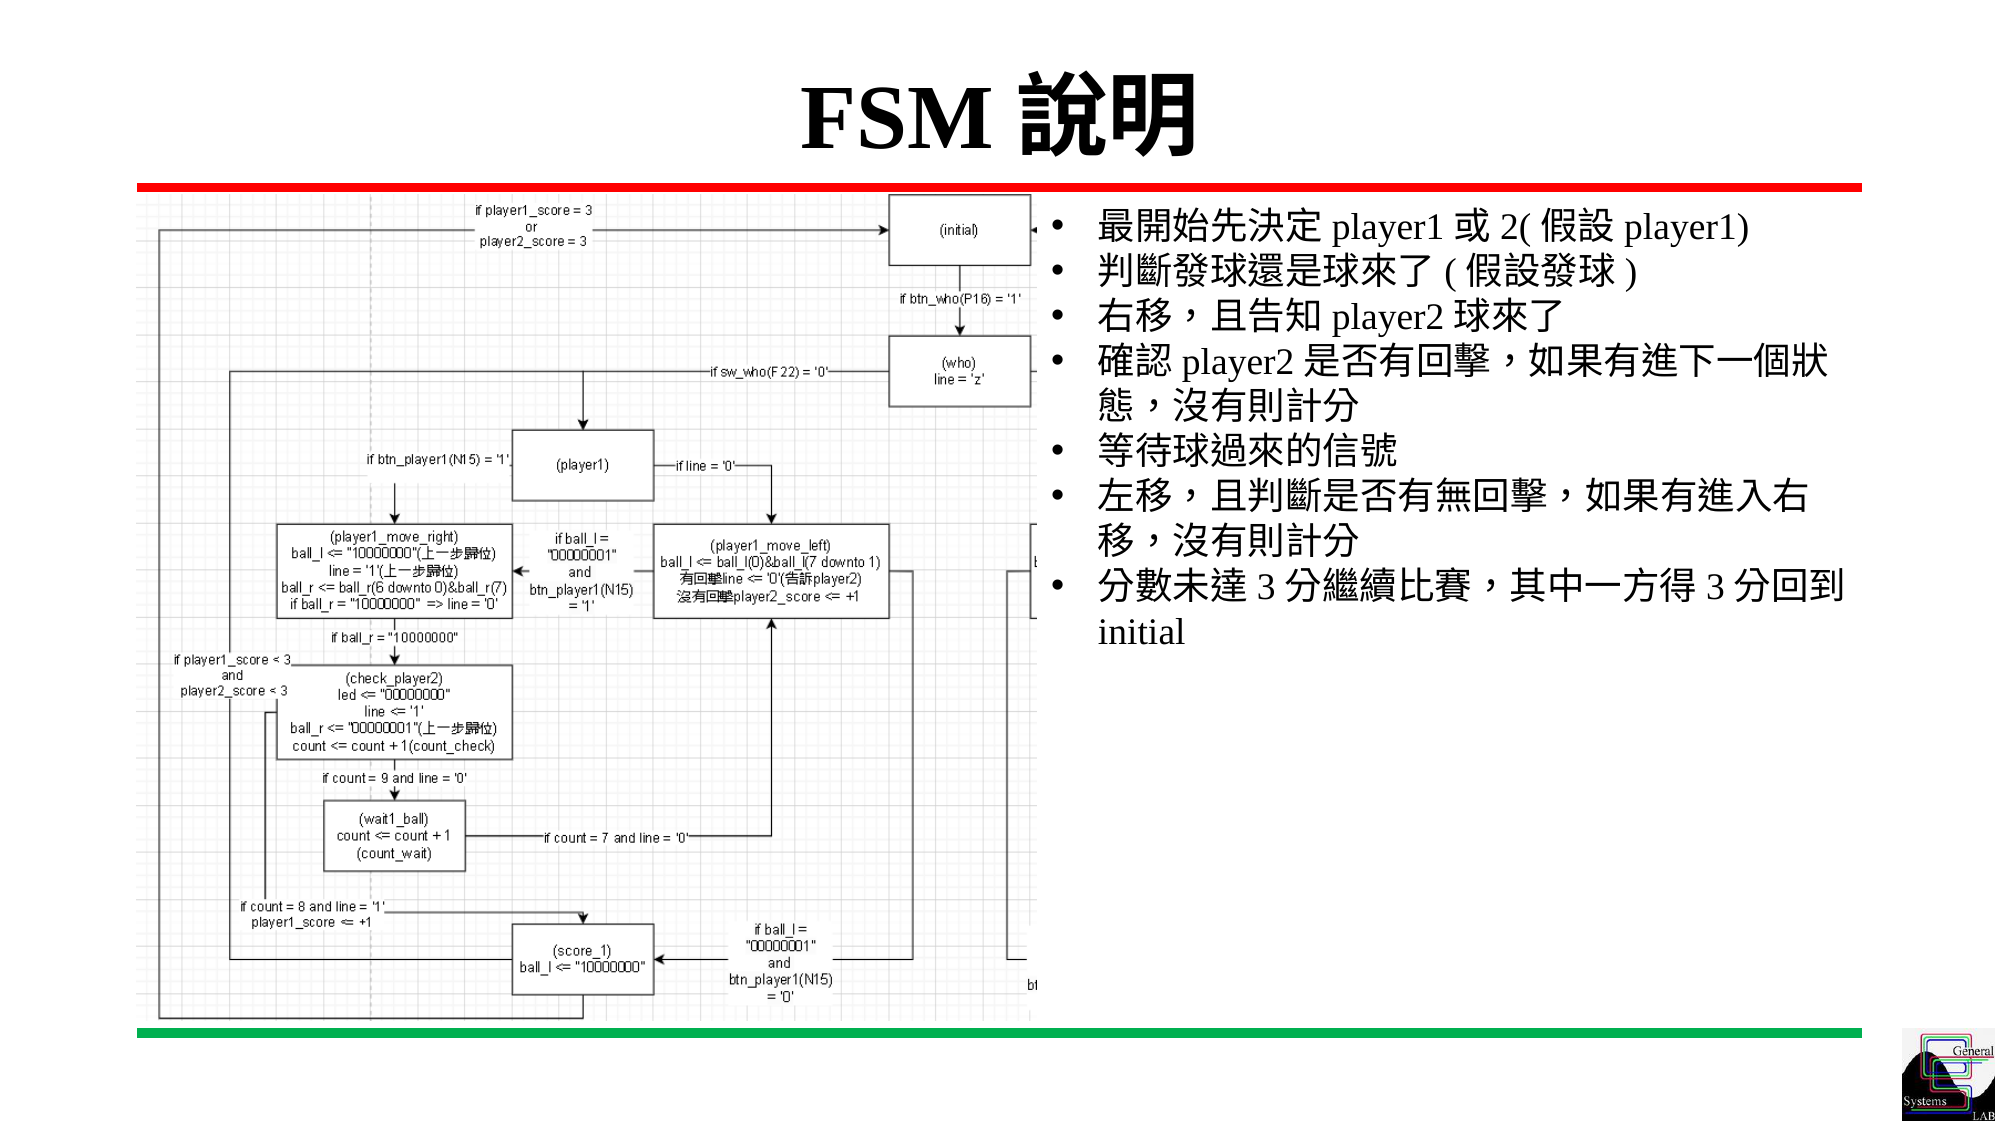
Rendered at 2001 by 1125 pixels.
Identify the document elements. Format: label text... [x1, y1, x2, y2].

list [136, 194, 1037, 1021]
picture [1902, 1028, 1995, 1121]
title FSM說明 [137, 59, 1863, 178]
text_box 最開始先決定player1或2(假設player1) 判斷發球還是球來了(假設發球) 右移，且告知player2球來了 確認player2是否有回擊，如果有進下一個狀態，沒有則計分 等待球過來的信號 左移，且判斷是否有無回擊，如果有進入右移，沒有則計分 分數未達3分繼續比賽，其中一方得3分回到initial [1037, 194, 1863, 795]
